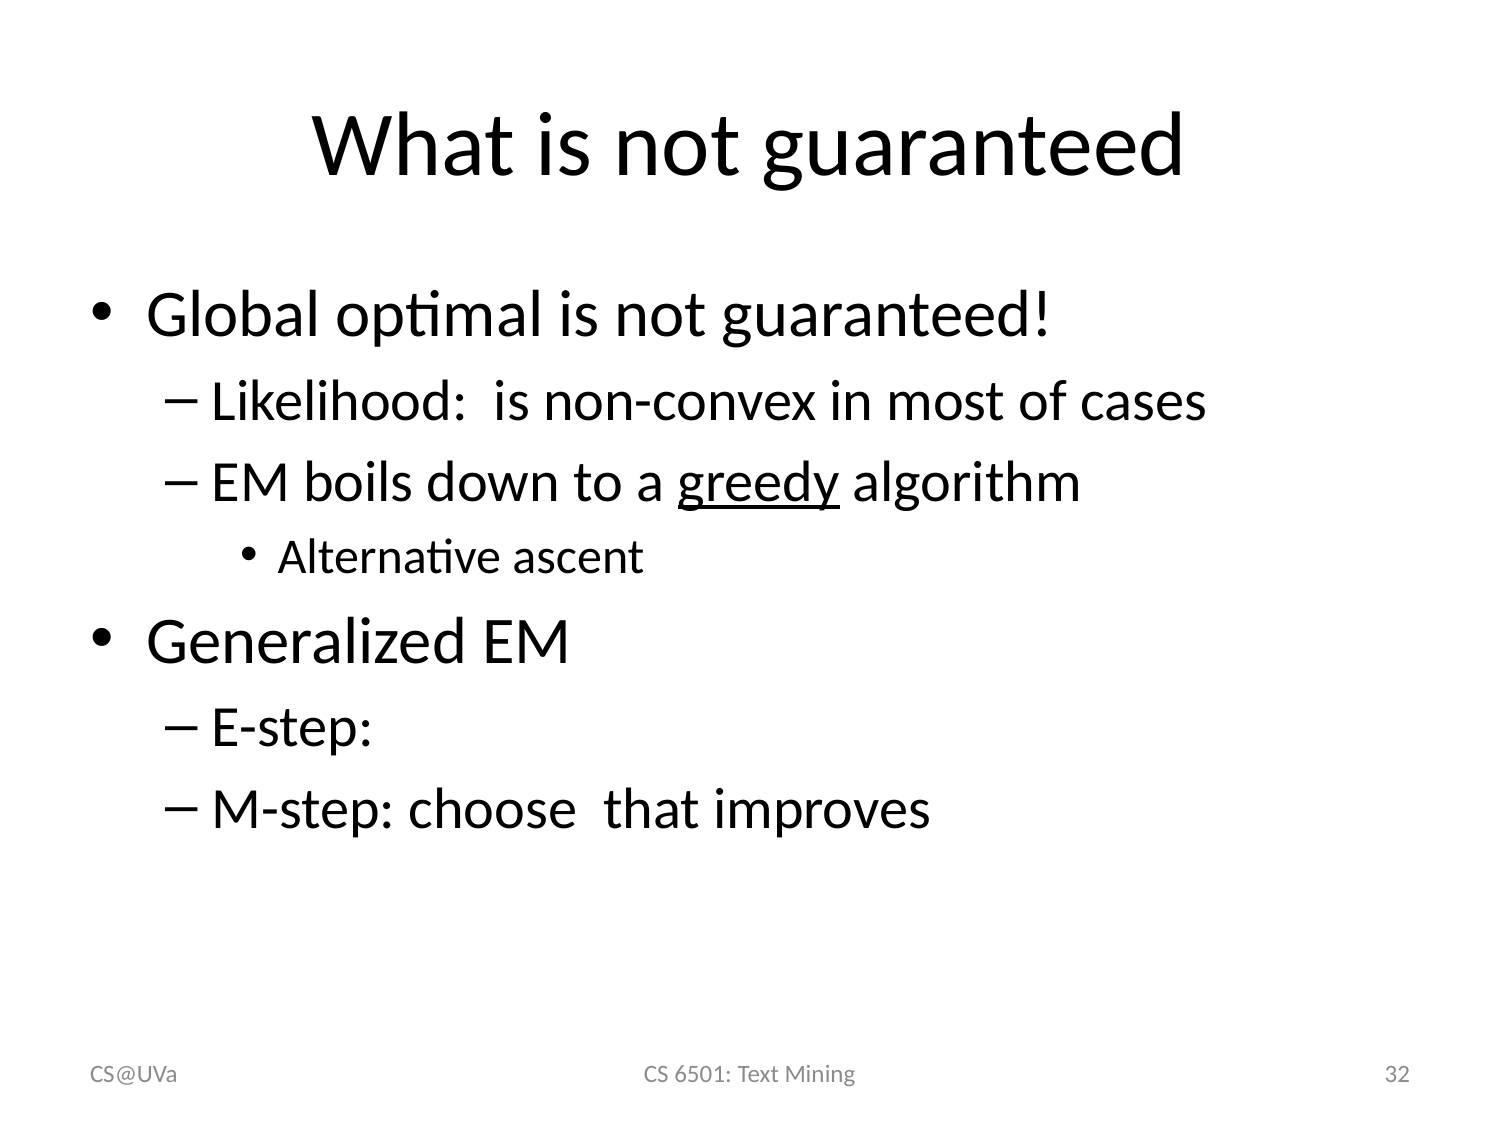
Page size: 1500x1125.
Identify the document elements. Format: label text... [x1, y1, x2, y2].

title What is not guaranteed [75, 45, 1425, 233]
slide_number CS@UVa [75, 1042, 425, 1103]
slide_number 32 [1074, 1042, 1425, 1103]
footer CS 6501: Text Mining [512, 1042, 988, 1103]
